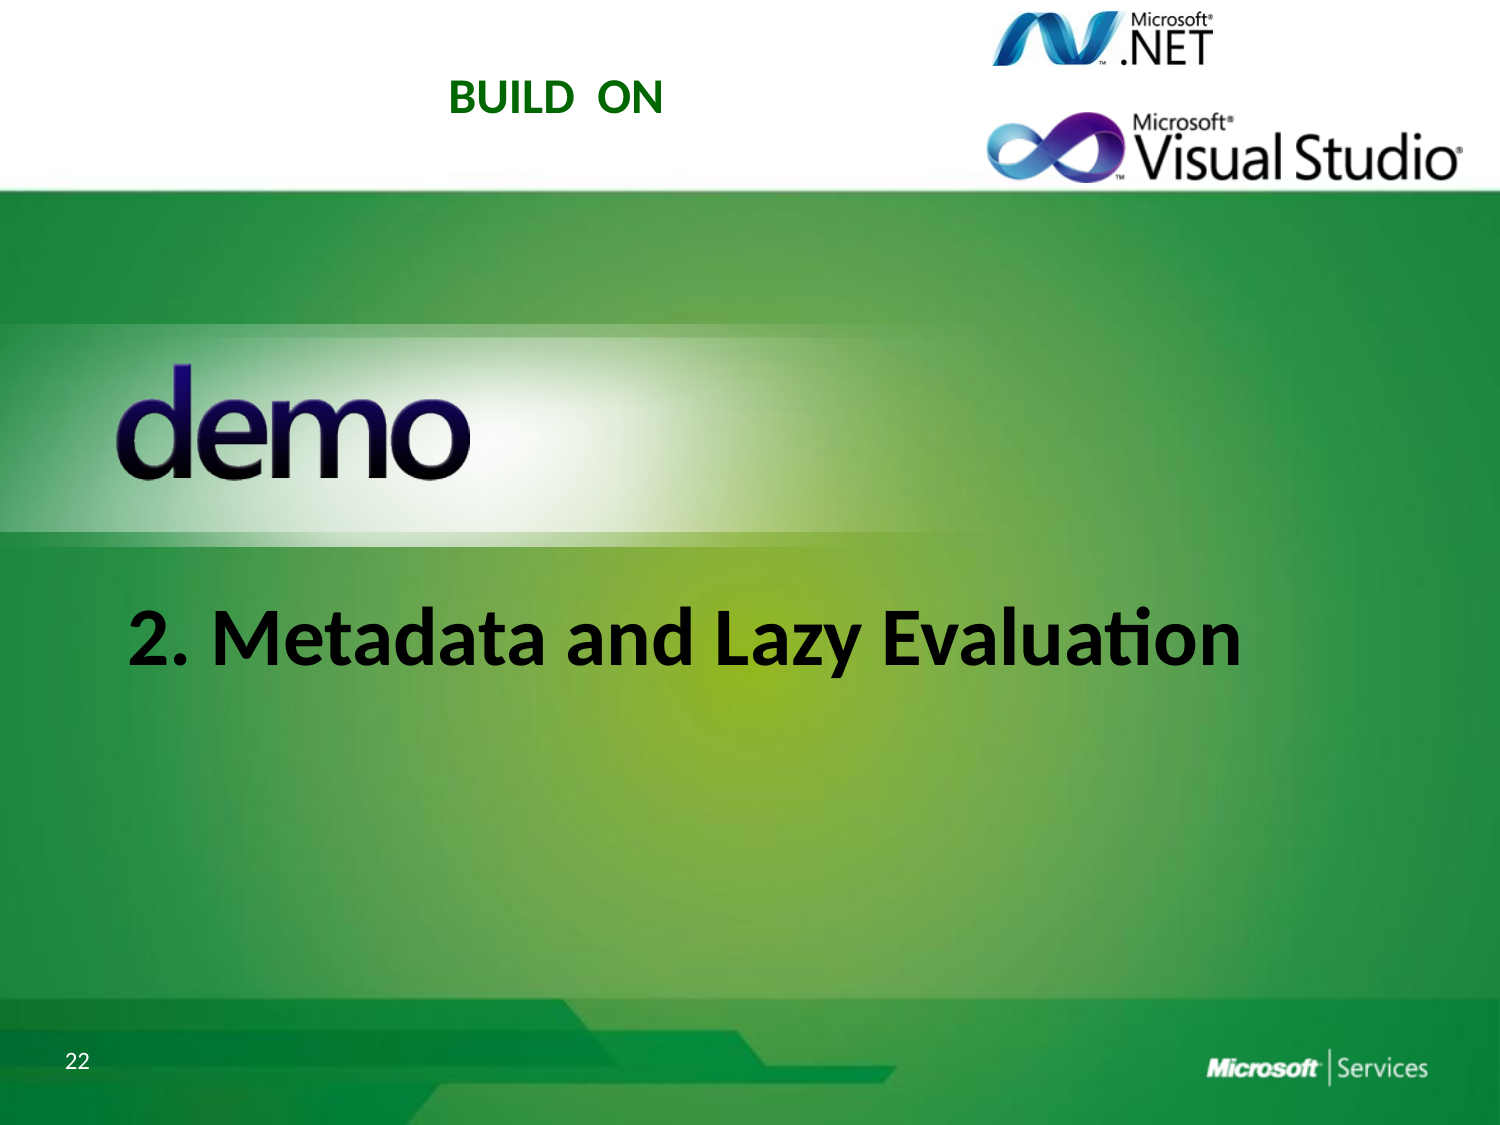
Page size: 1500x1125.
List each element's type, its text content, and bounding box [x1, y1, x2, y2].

title 2. Metadata and Lazy Evaluation [112, 575, 1388, 799]
picture [0, 0, 1500, 1125]
